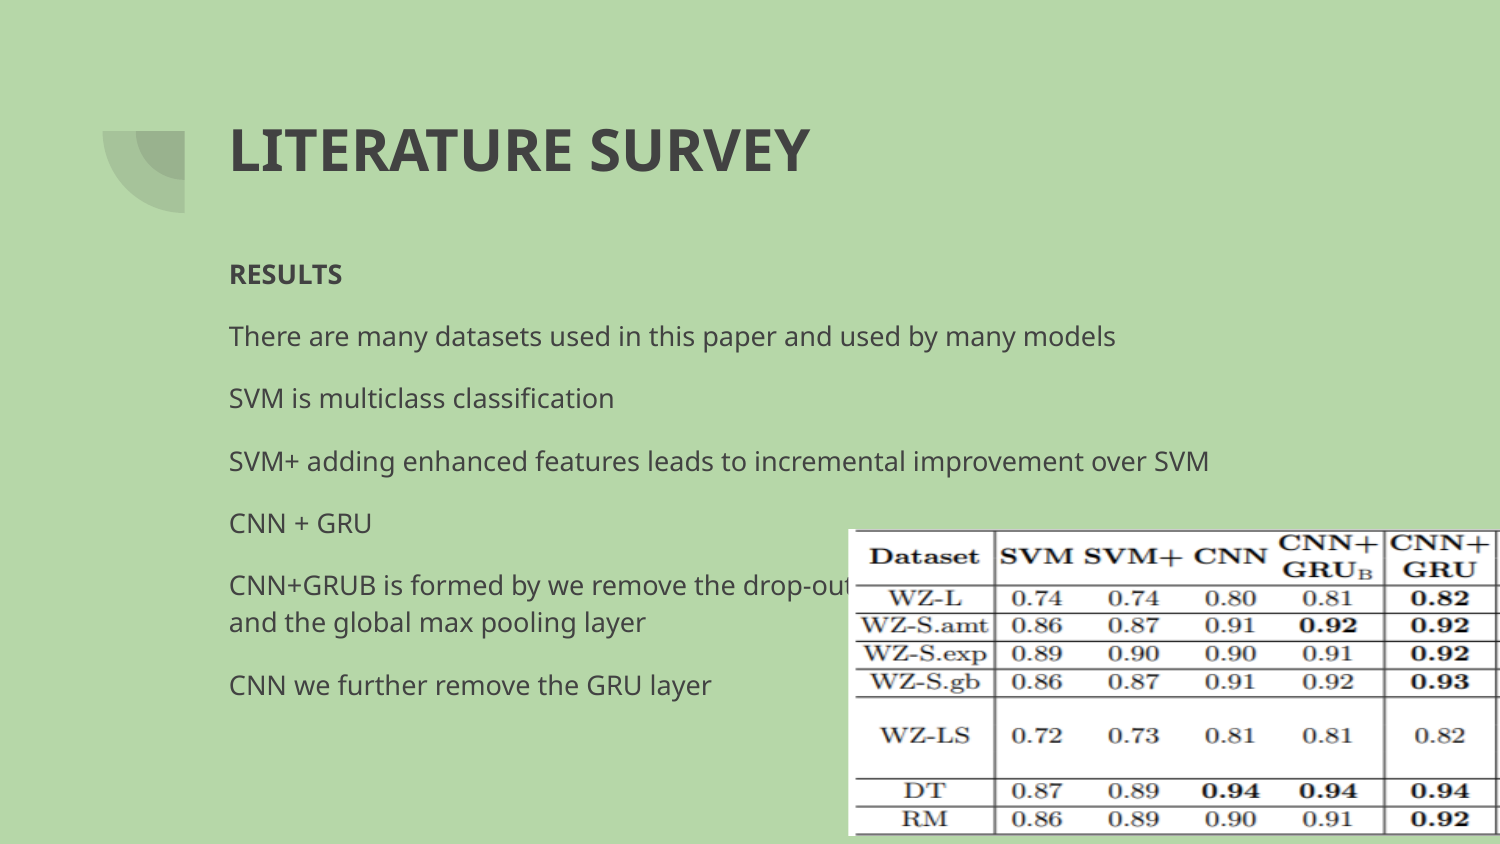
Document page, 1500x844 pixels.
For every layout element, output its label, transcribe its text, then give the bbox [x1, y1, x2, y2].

picture [848, 529, 1500, 837]
list RESULTS There are many datasets used in this paper and used by many models SVM is multiclass classification SVM+ adding enhanced features leads to incremental improvement over SVM CNN + GRU CNN+GRUB is formed by we remove the drop-out and the global max pooling layer CNN we further remove the GRU layer [213, 237, 1368, 744]
title LITERATURE SURVEY [213, 98, 1368, 237]
